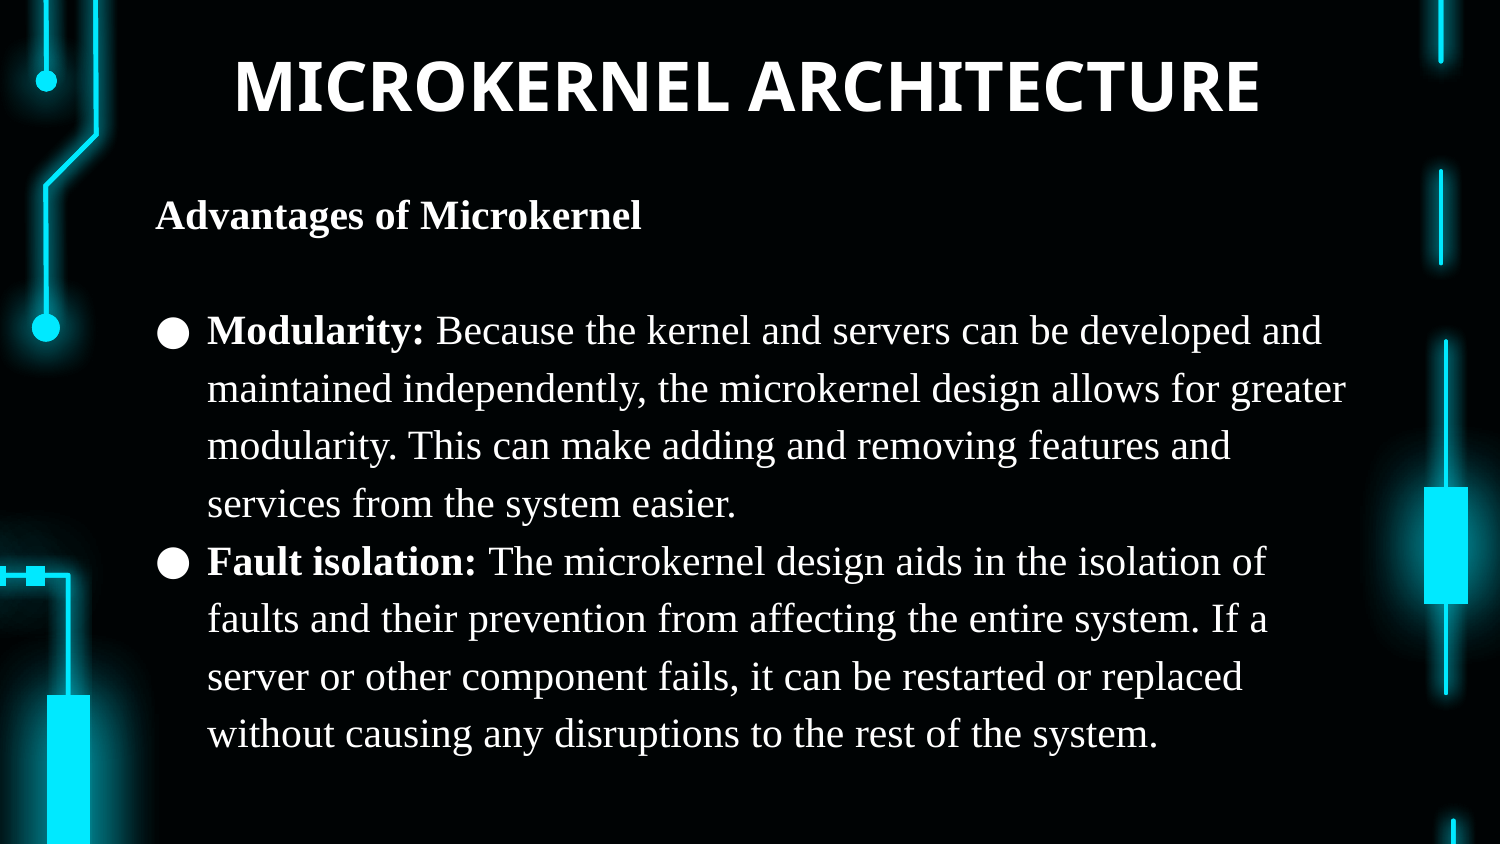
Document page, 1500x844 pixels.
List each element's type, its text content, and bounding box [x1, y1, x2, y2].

title MICROKERNEL ARCHITECTURE [115, 28, 1382, 107]
list Advantages of Microkernel Modularity: Because the kernel and servers can be developed and maintained independently, the microkernel design allows for greater modularity. This can make adding and removing features and services from the system easier. Fault isolation: The microkernel design aids in the isolation of faults and their prevention from affecting the entire system. If a server or other component fails, it can be restarted or replaced without causing any disruptions to the rest of the system. [116, 165, 1383, 750]
